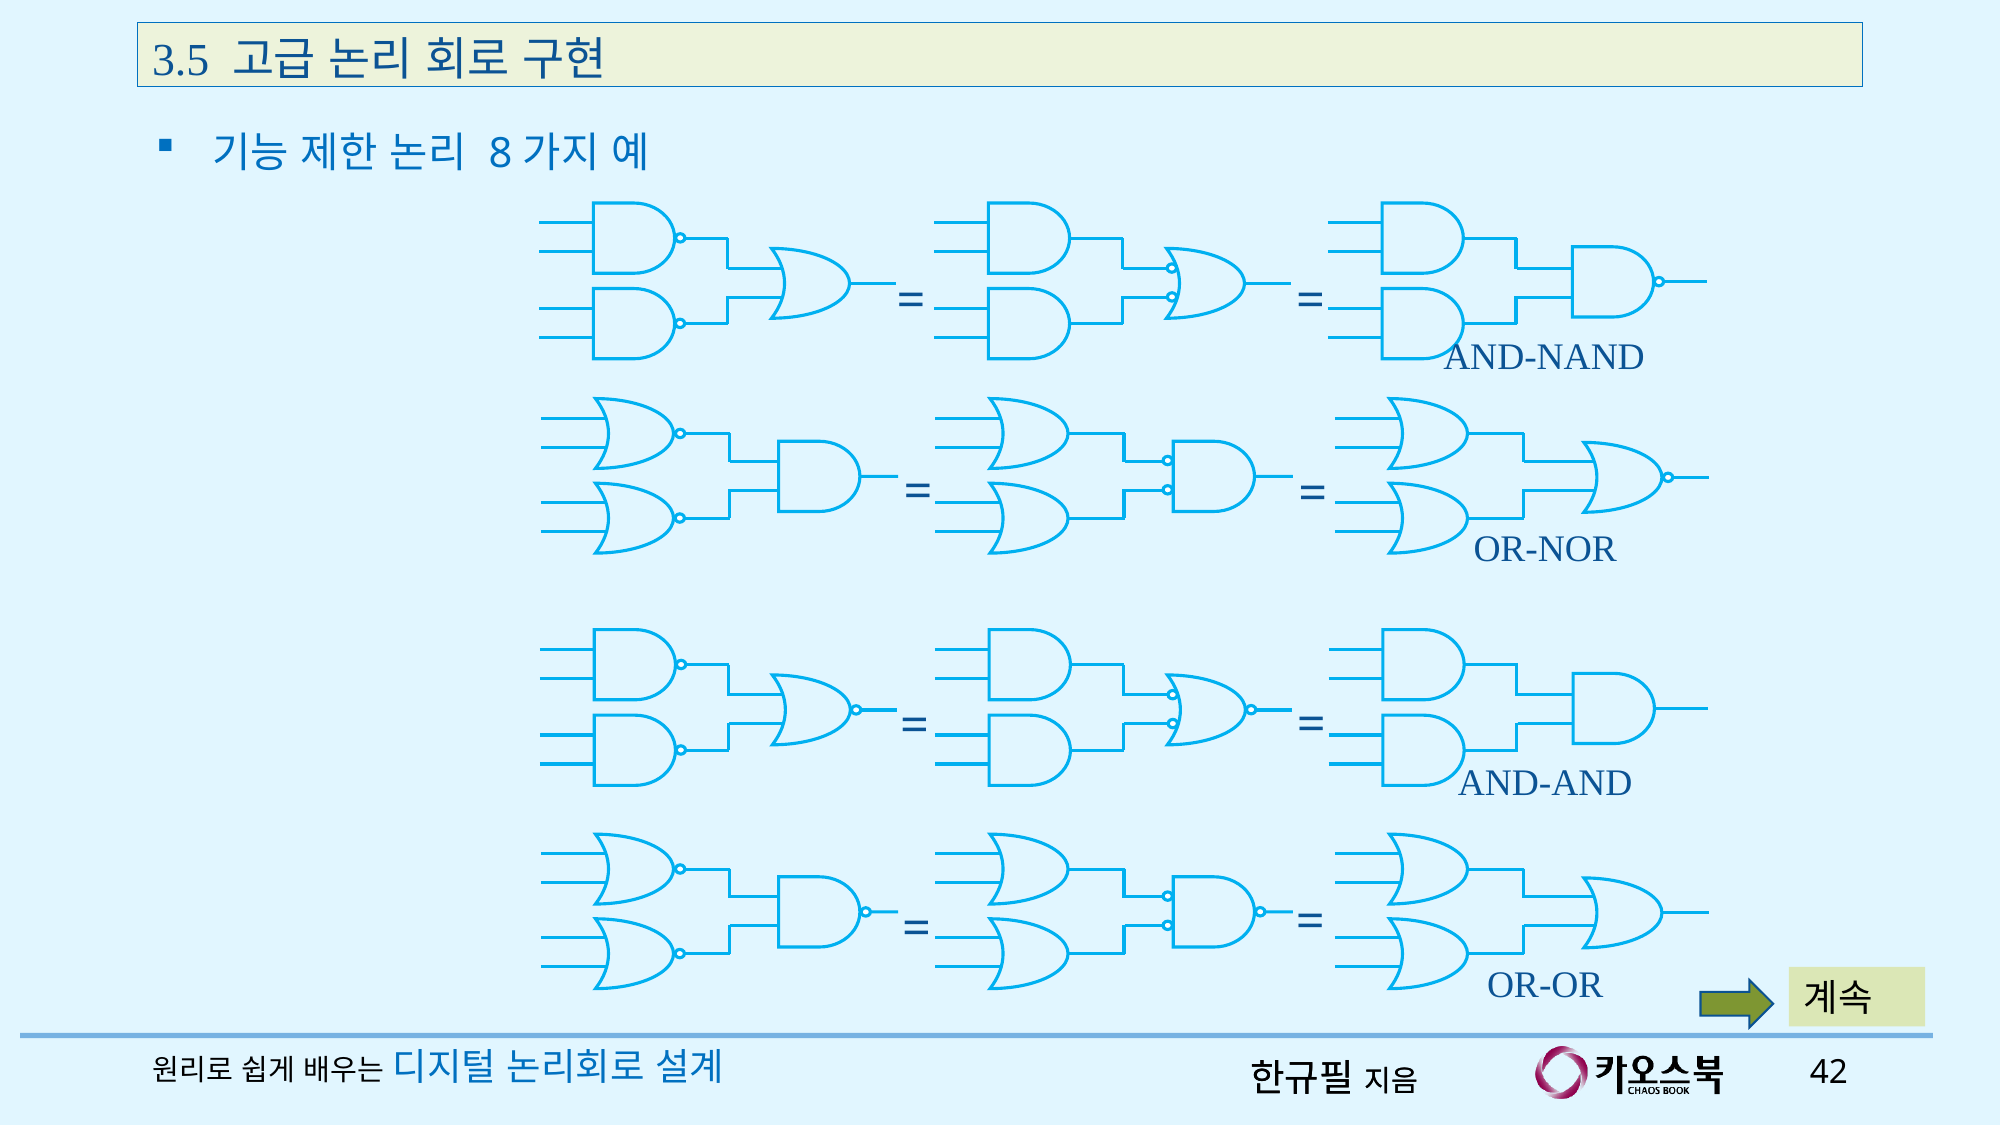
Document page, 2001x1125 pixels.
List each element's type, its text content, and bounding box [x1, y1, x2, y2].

text_box 기능 제한 논리 8가지 예 [141, 118, 1867, 184]
slide_number 42 [1769, 1042, 1863, 1103]
text_box 계속 [1788, 966, 1926, 1027]
footer 원리로 쉽게 배우는 디지털 논리회로 설계 [137, 1035, 832, 1096]
text_box 3.5 고급 논리 회로 구현 [137, 22, 1863, 87]
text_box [540, 834, 1709, 989]
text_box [539, 202, 1708, 361]
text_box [540, 398, 1709, 554]
text_box [1699, 977, 1775, 1030]
picture [1535, 1046, 1723, 1099]
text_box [539, 629, 1709, 787]
